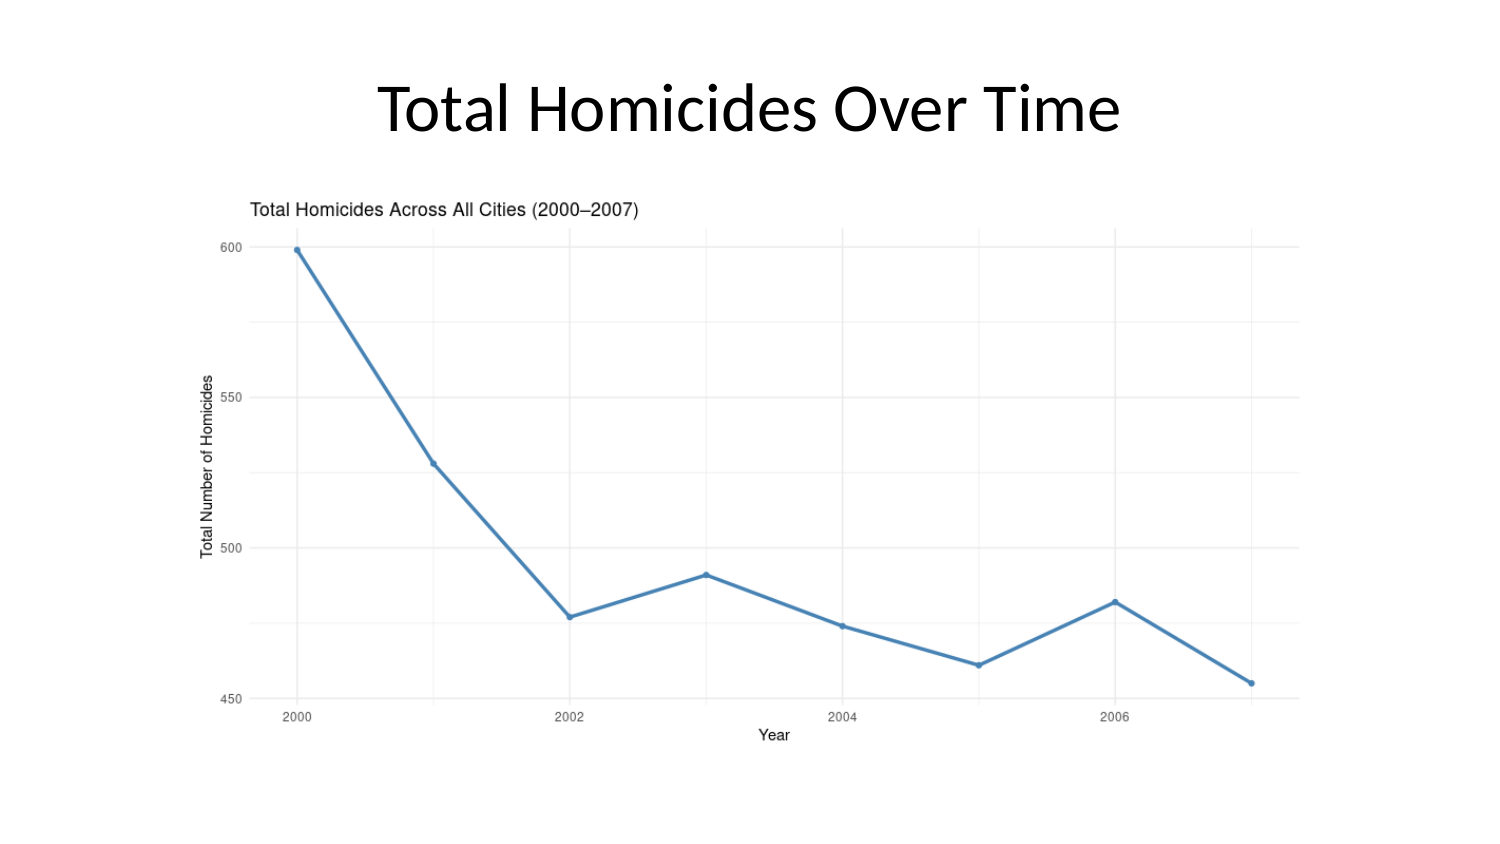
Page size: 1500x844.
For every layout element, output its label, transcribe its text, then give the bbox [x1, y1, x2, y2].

title Total Homicides Over Time [75, 33, 1425, 175]
picture [193, 195, 1307, 753]
